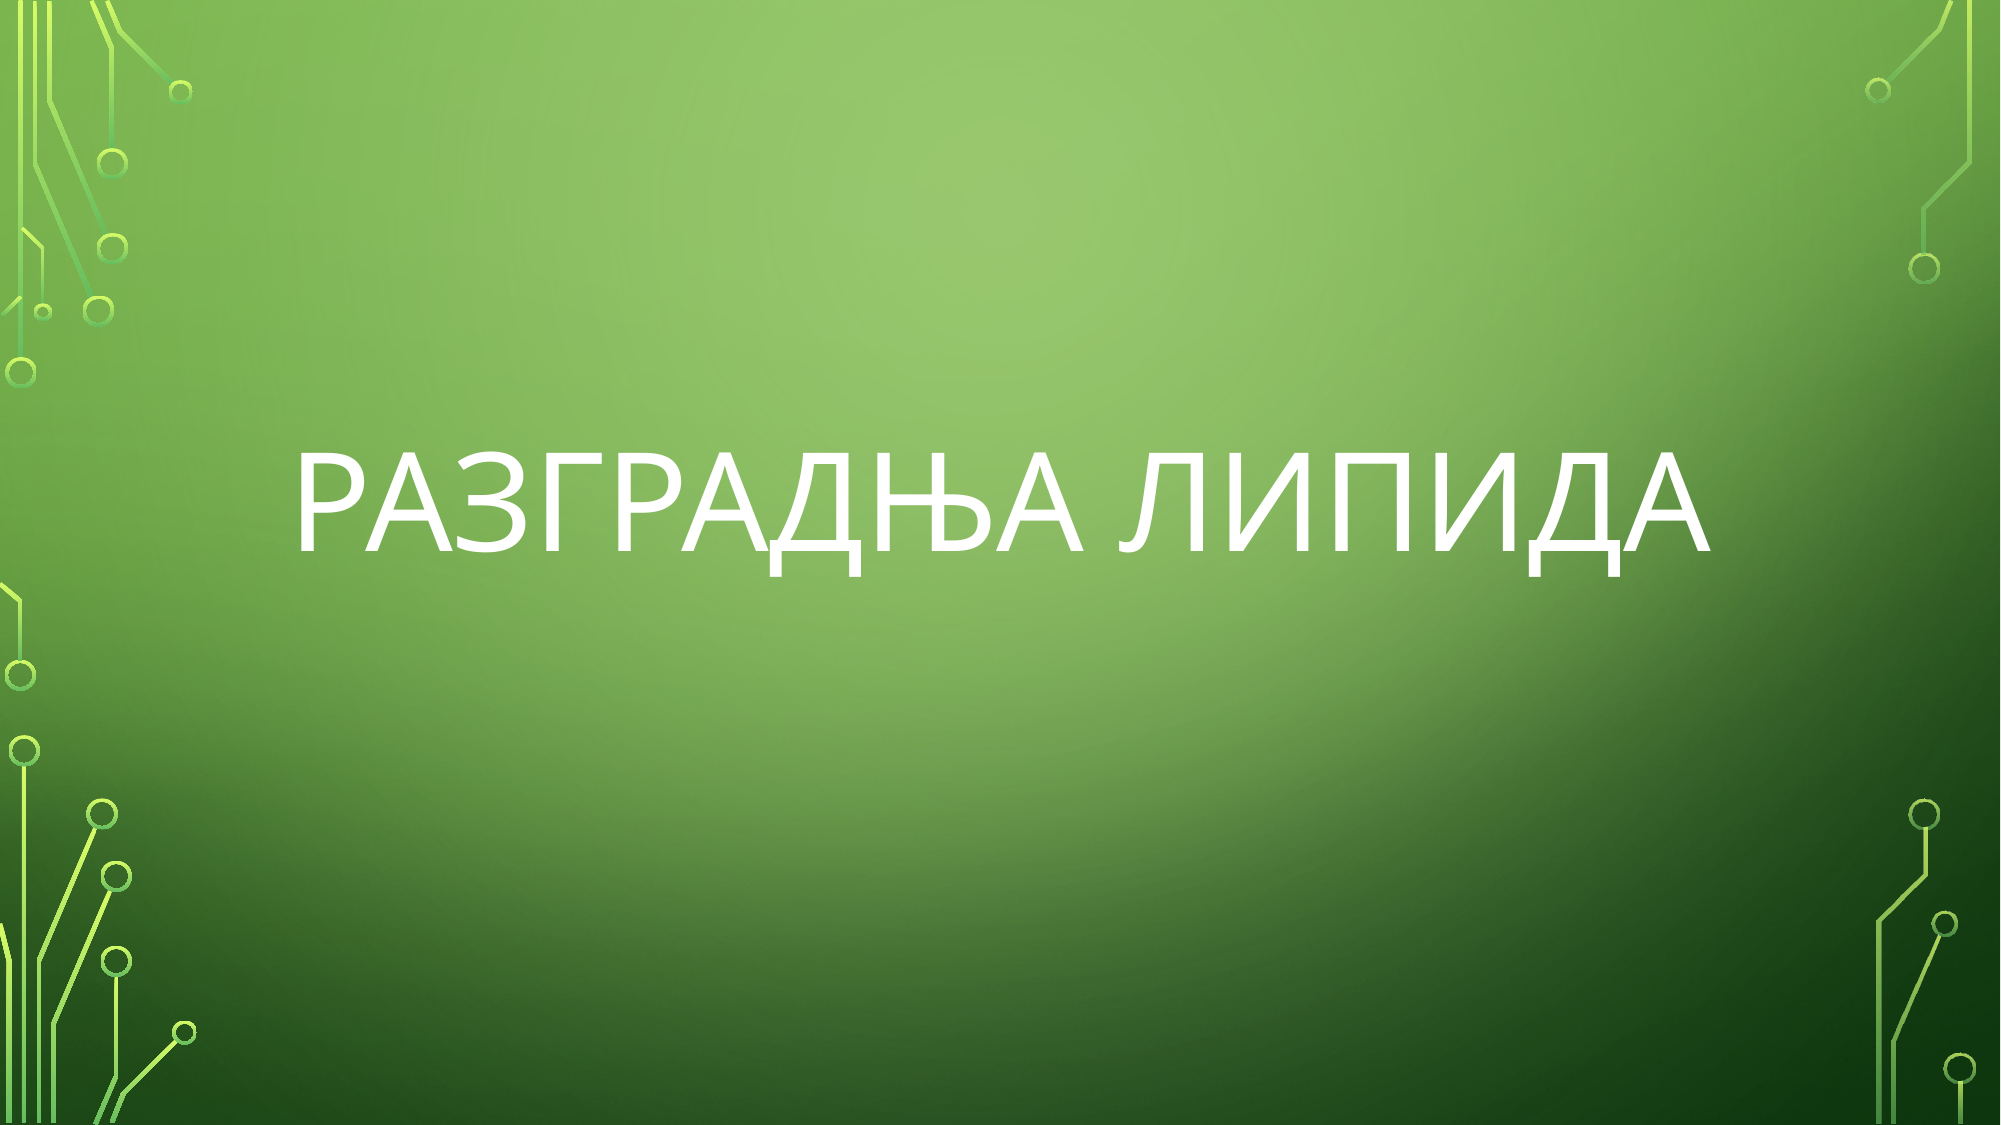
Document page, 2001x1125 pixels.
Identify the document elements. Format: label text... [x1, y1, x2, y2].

title Разградња липида [187, 385, 1813, 629]
